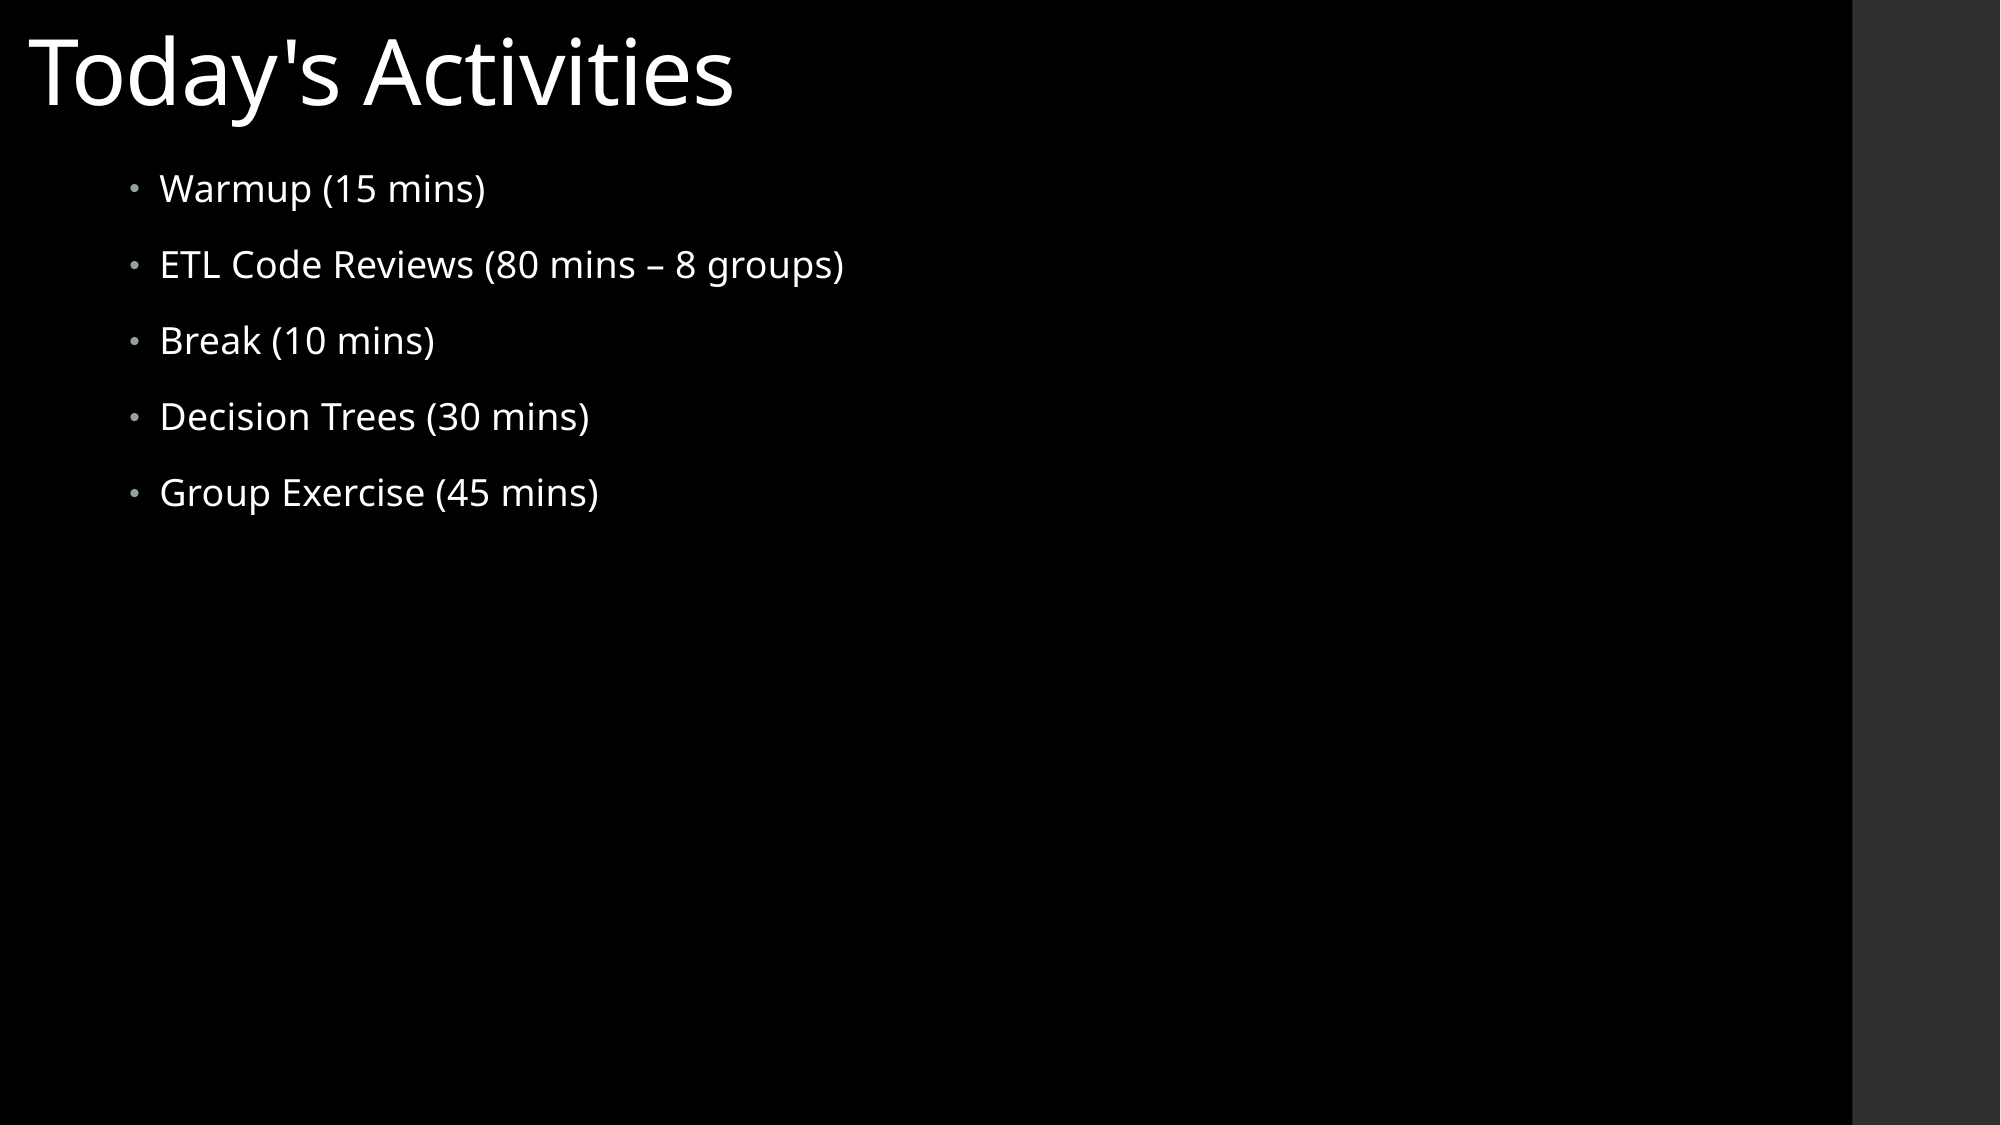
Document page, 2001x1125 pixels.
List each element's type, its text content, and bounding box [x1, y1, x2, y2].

title Today's Activities [13, 6, 1604, 133]
list Warmup (15 mins) ETL Code Reviews (80 mins – 8 groups) Break (10 mins) Decision Trees (30 mins) Group Exercise (45 mins) [114, 160, 1657, 1065]
